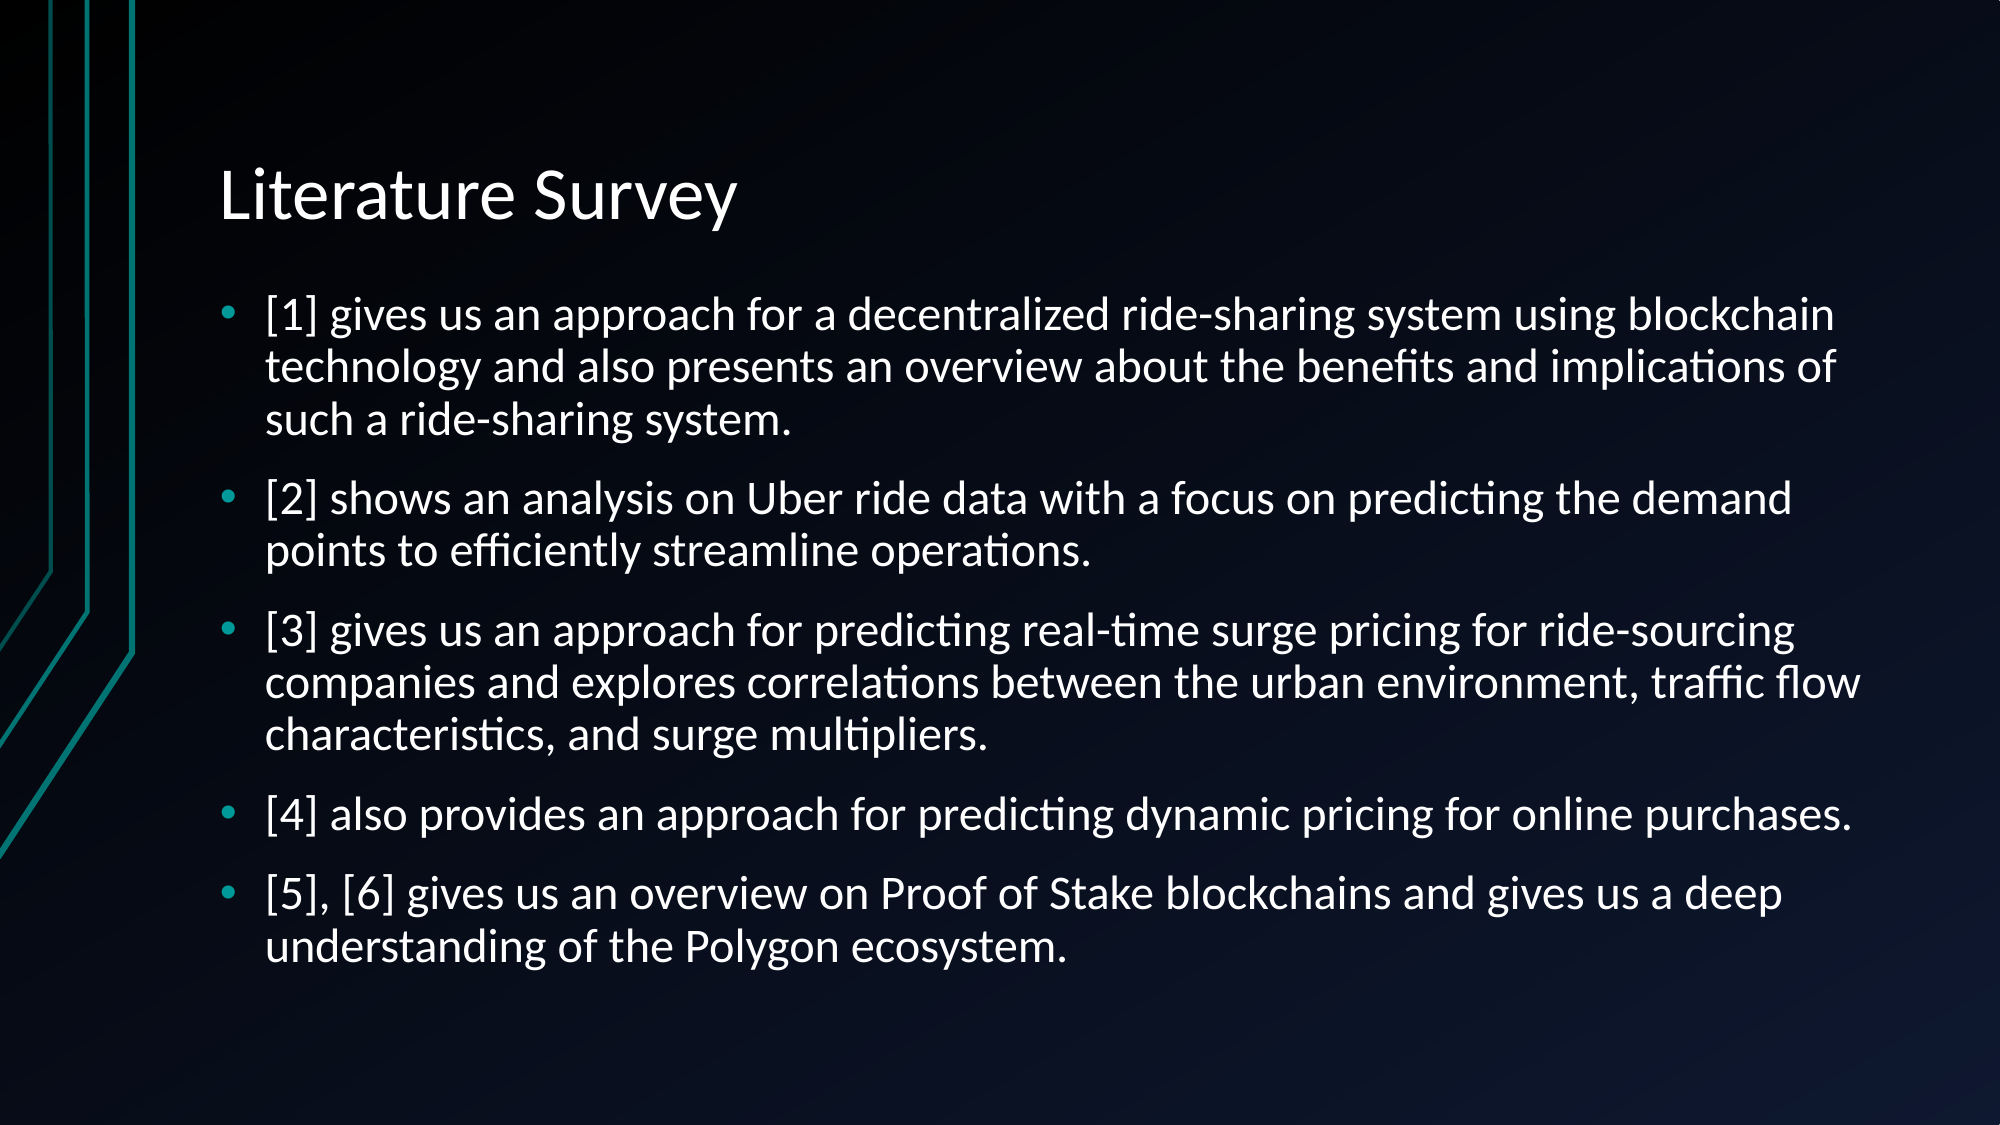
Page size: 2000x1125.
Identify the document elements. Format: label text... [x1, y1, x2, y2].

list [1] gives us an approach for a decentralized ride-sharing system using blockchain technology and also presents an overview about the benefits and implications of such a ride-sharing system. [2] shows an analysis on Uber ride data with a focus on predicting the demand points to efficiently streamline operations. [3] gives us an approach for predicting real-time surge pricing for ride-sourcing companies and explores correlations between the urban environment, traffic flow characteristics, and surge multipliers. [4] also provides an approach for predicting dynamic pricing for online purchases. [5], [6] gives us an overview on Proof of Stake blockchains and gives us a deep understanding of the Polygon ecosystem. [199, 279, 1900, 1012]
title Literature Survey [199, 45, 1900, 246]
